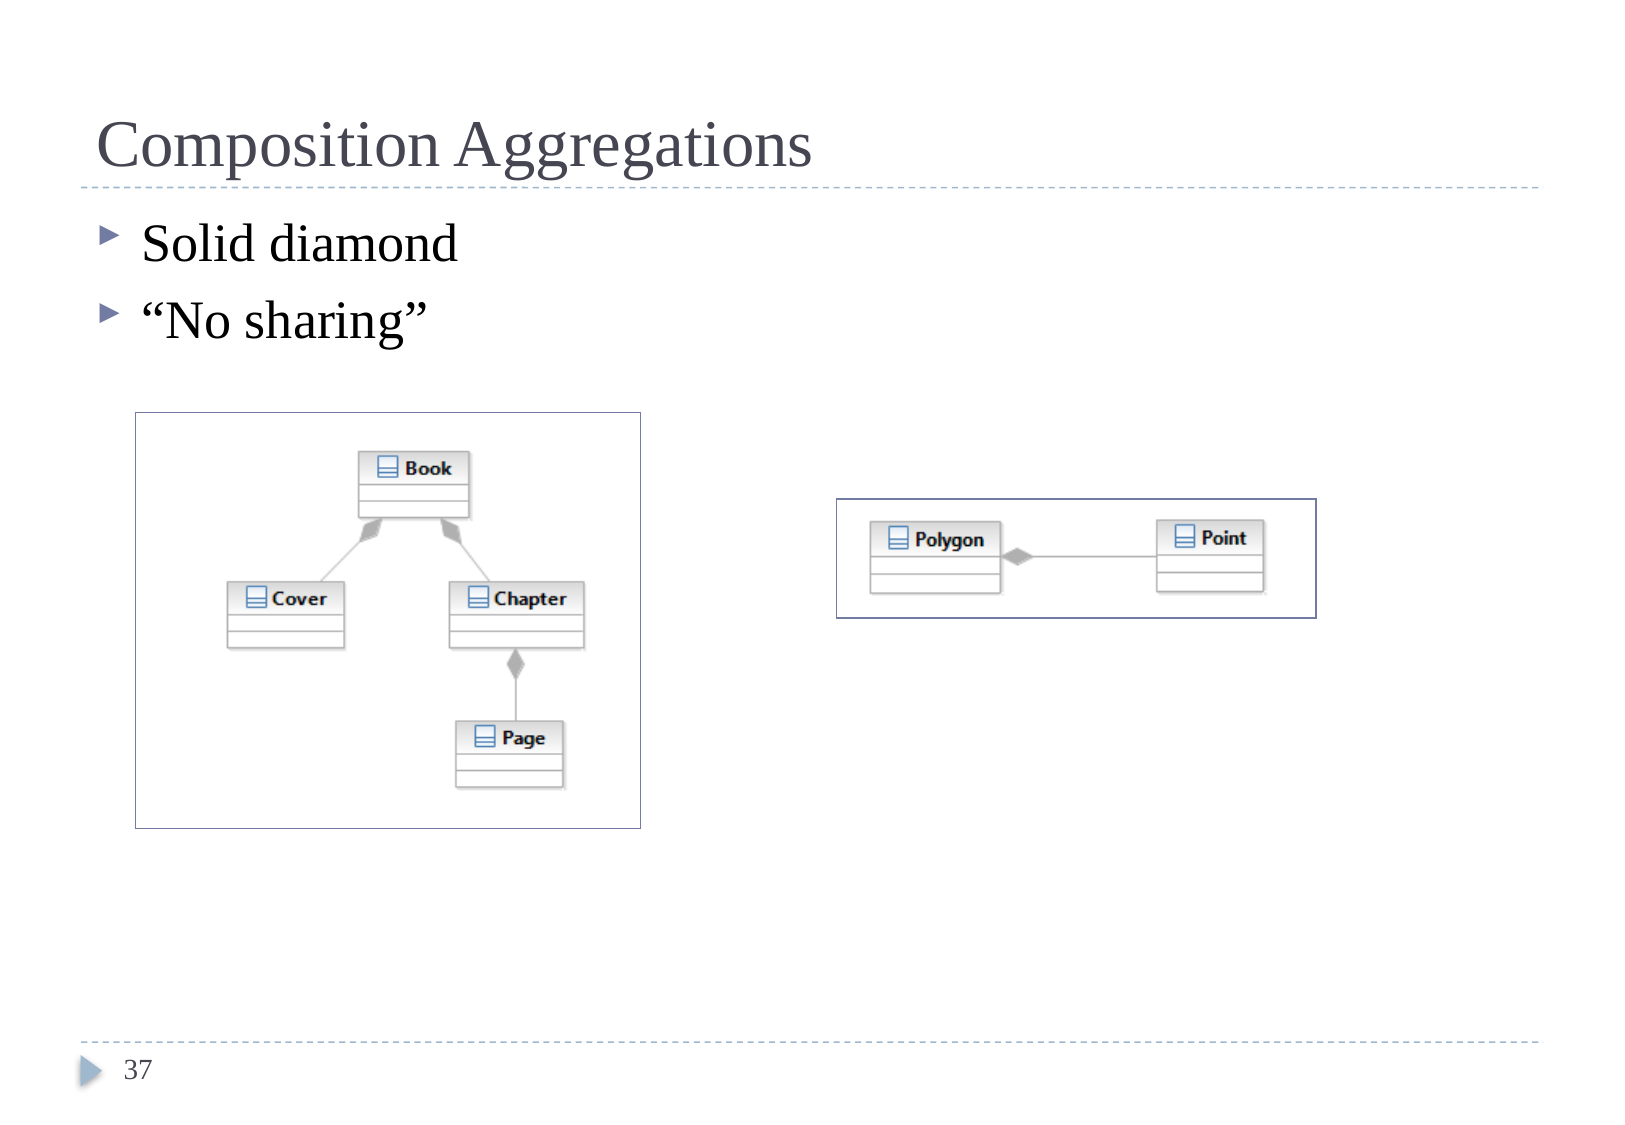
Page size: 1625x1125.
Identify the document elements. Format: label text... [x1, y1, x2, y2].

picture [836, 499, 1316, 618]
title Composition Aggregations [81, 24, 1544, 188]
slide_number 37 [108, 1042, 461, 1103]
picture [135, 412, 641, 830]
list Solid diamond “No sharing” [81, 200, 1544, 1010]
